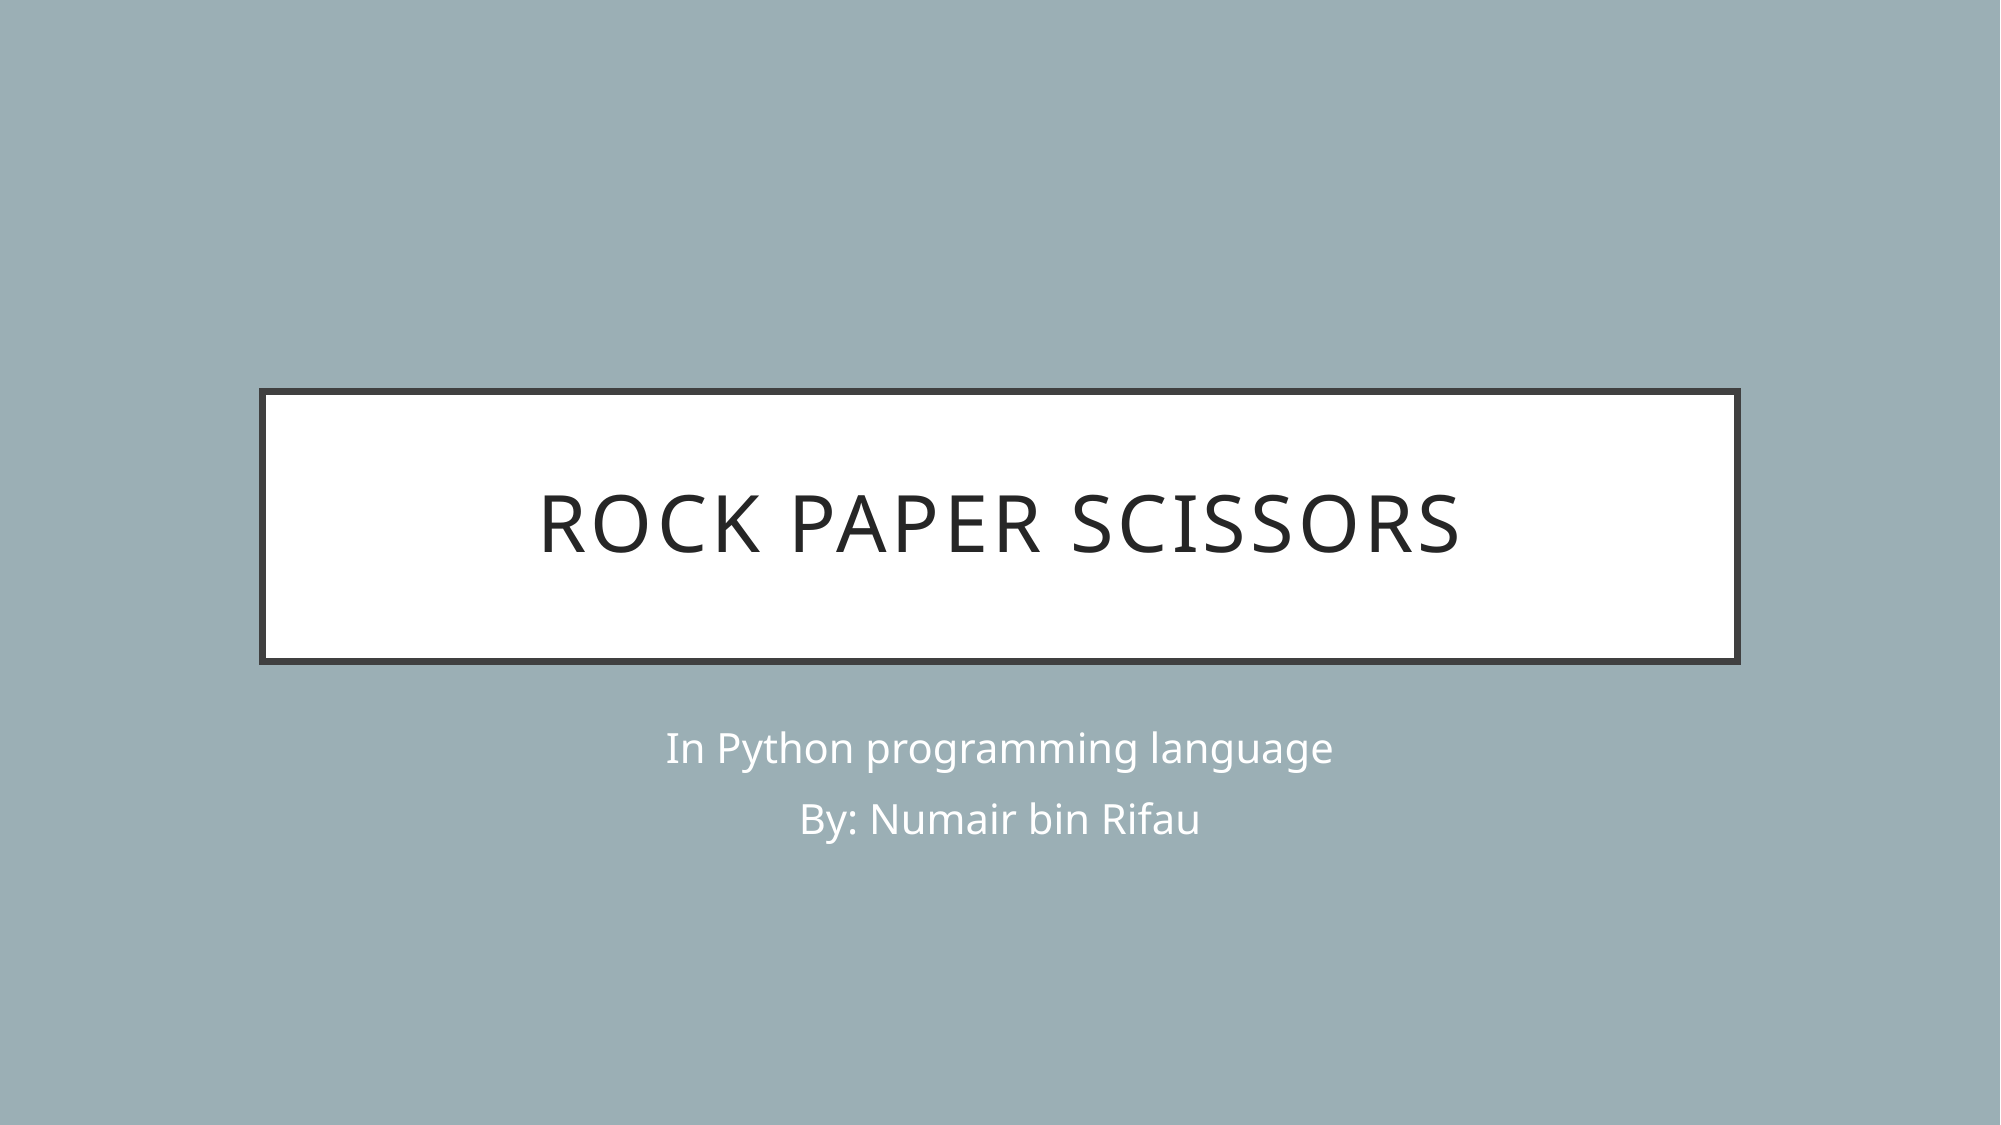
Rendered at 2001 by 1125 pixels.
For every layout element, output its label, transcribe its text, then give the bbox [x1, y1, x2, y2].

title Rock paper scissors [259, 388, 1741, 665]
subtitle In Python programming language By: Numair bin Rifau [442, 713, 1558, 918]
